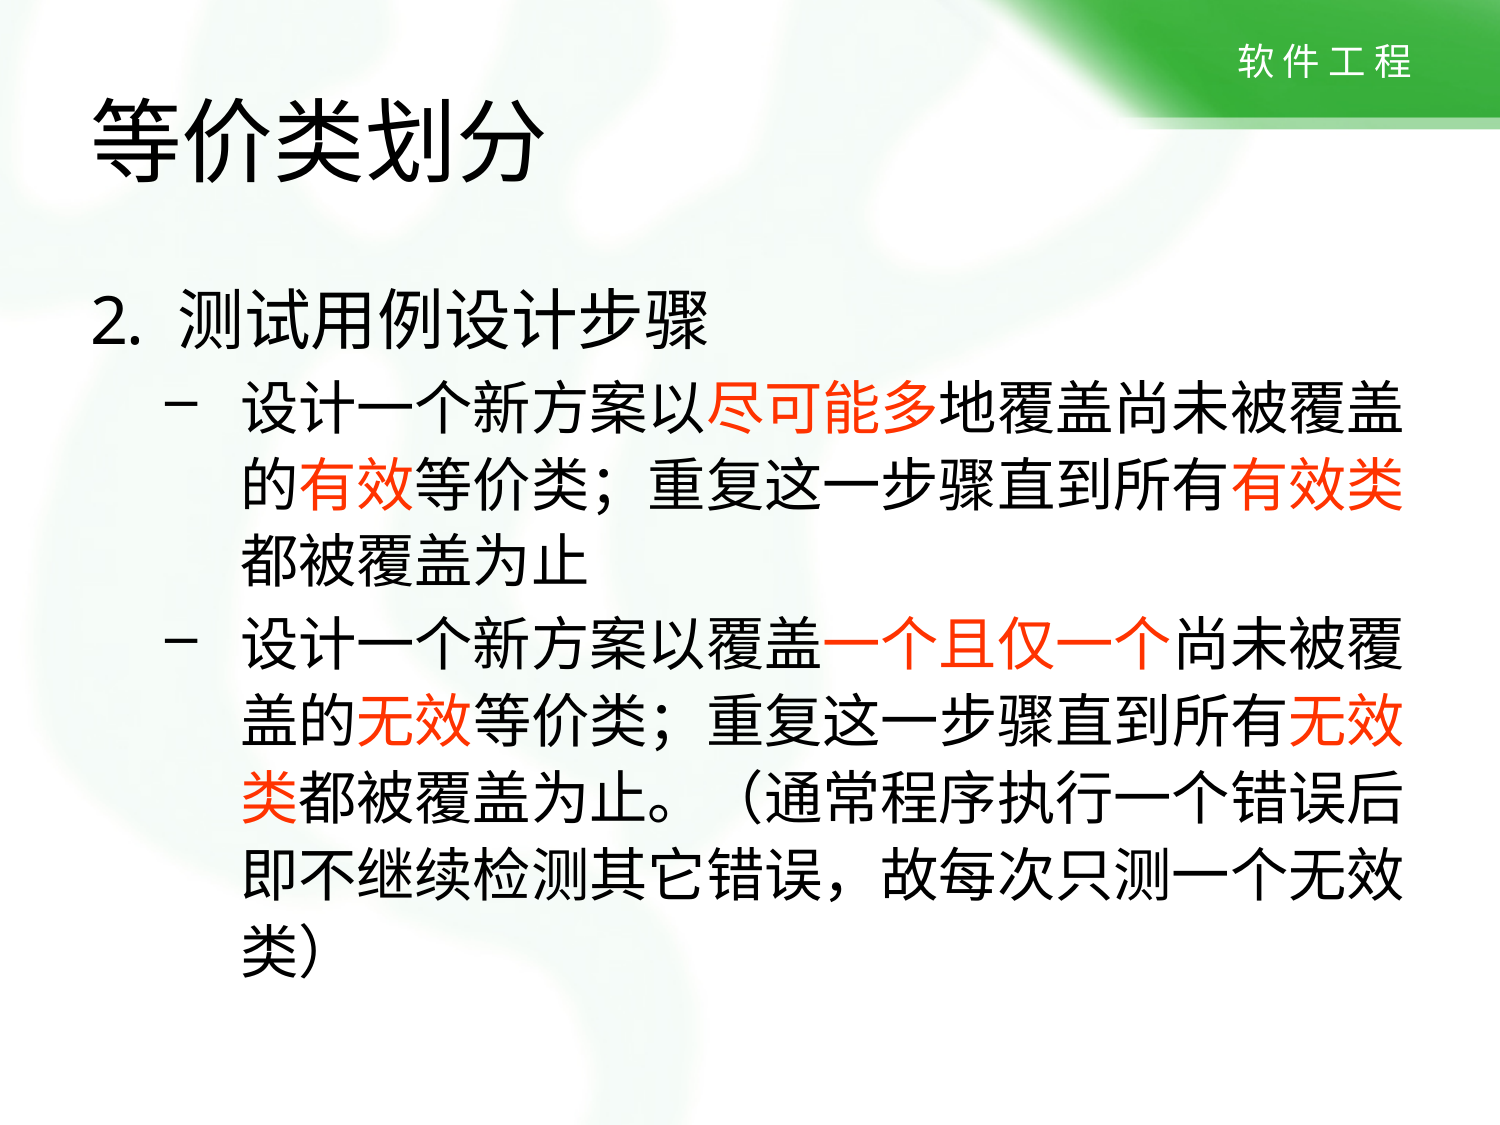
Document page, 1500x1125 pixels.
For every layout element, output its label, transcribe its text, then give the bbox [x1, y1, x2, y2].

picture [0, 0, 1500, 1125]
list 测试用例设计步骤 设计一个新方案以尽可能多地覆盖尚未被覆盖的有效等价类；重复这一步骤直到所有有效类都被覆盖为止 设计一个新方案以覆盖一个且仅一个尚未被覆盖的无效等价类；重复这一步骤直到所有无效类都被覆盖为止。（通常程序执行一个错误后即不继续检测其它错误，故每次只测一个无效类） [75, 262, 1425, 1005]
title 等价类划分 [75, 45, 1425, 233]
